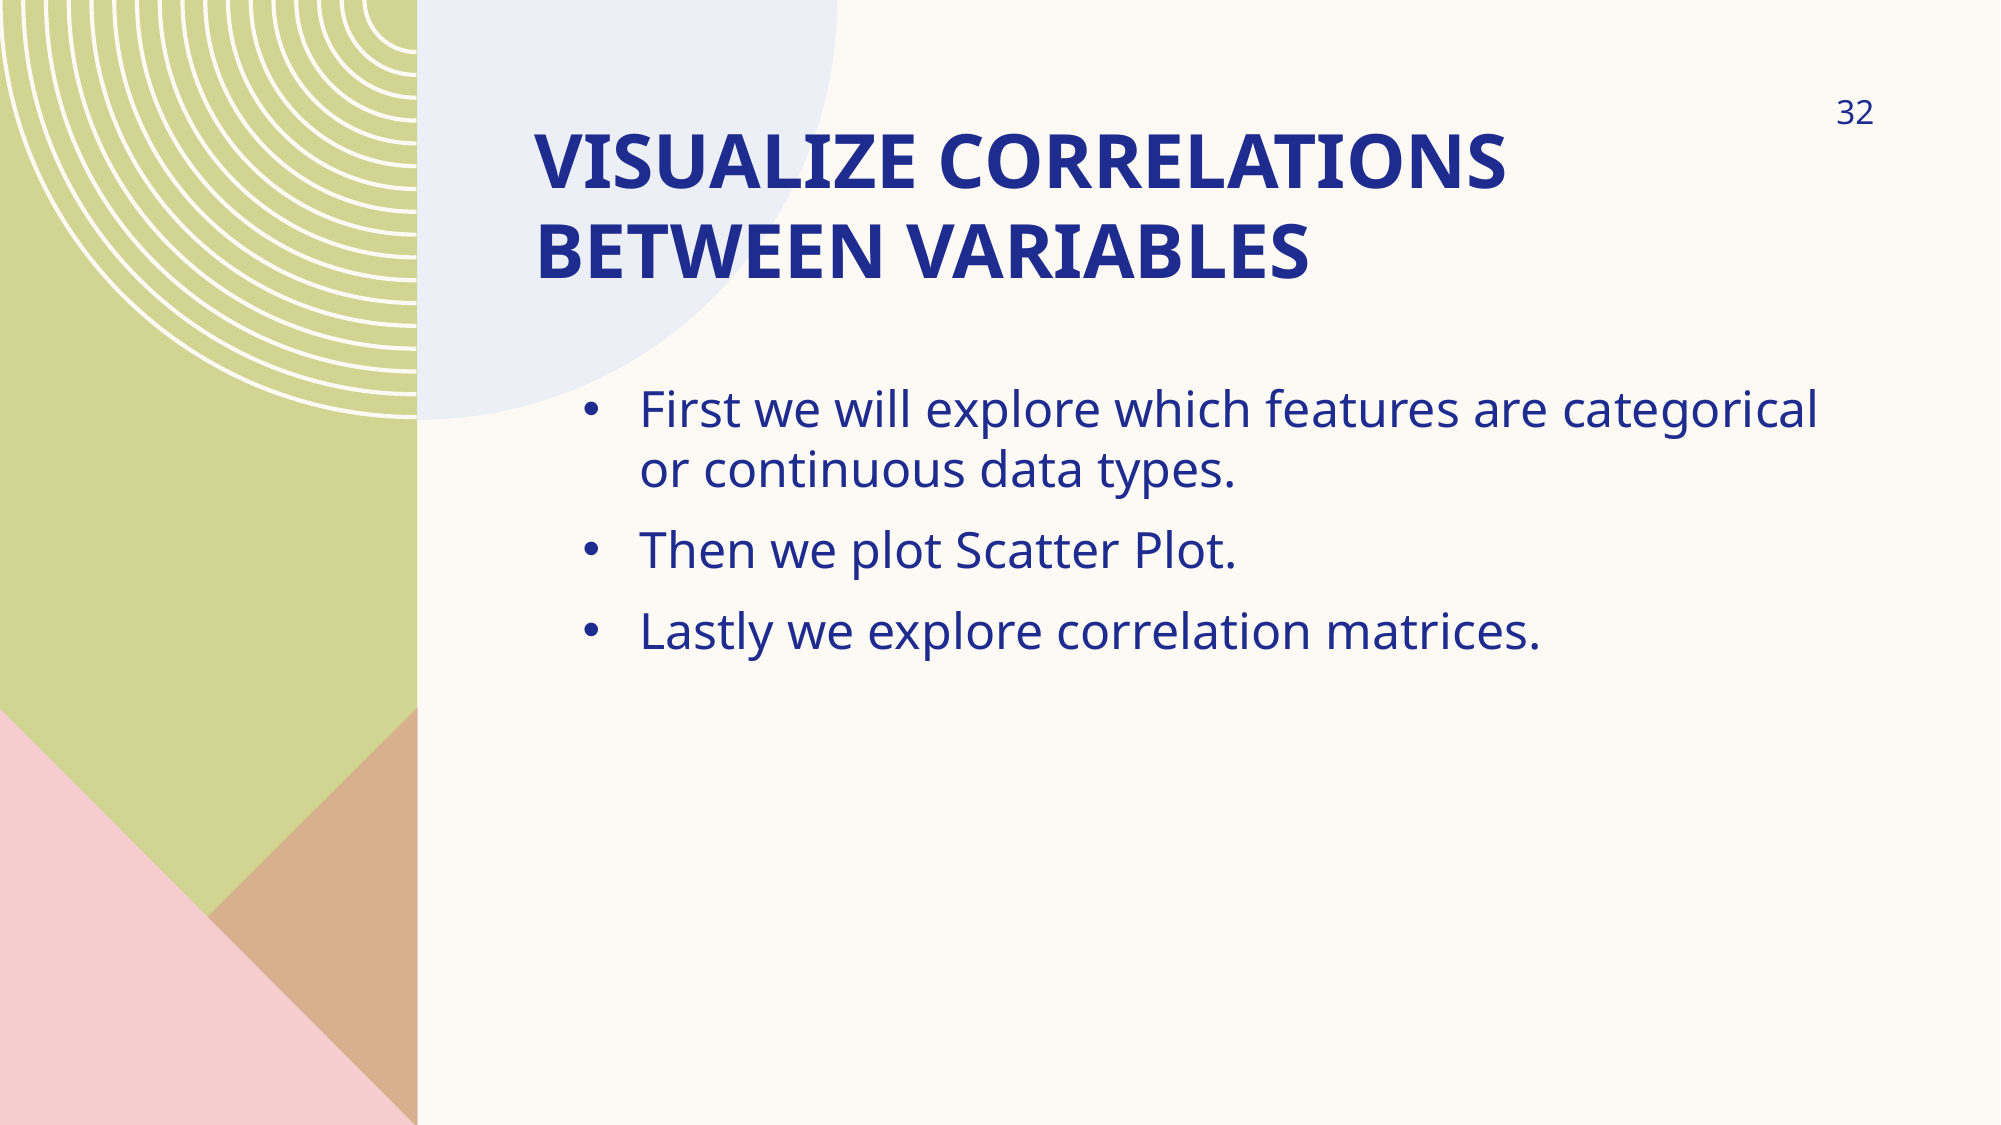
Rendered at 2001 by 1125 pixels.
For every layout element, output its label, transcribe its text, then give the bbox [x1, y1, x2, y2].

title Visualize Correlations Between Variables [519, 130, 1826, 294]
slide_number 32 [1699, 75, 1875, 153]
list First we will explore which features are categorical or continuous data types. Then we plot Scatter Plot. Lastly we explore correlation matrices. [567, 377, 1875, 952]
